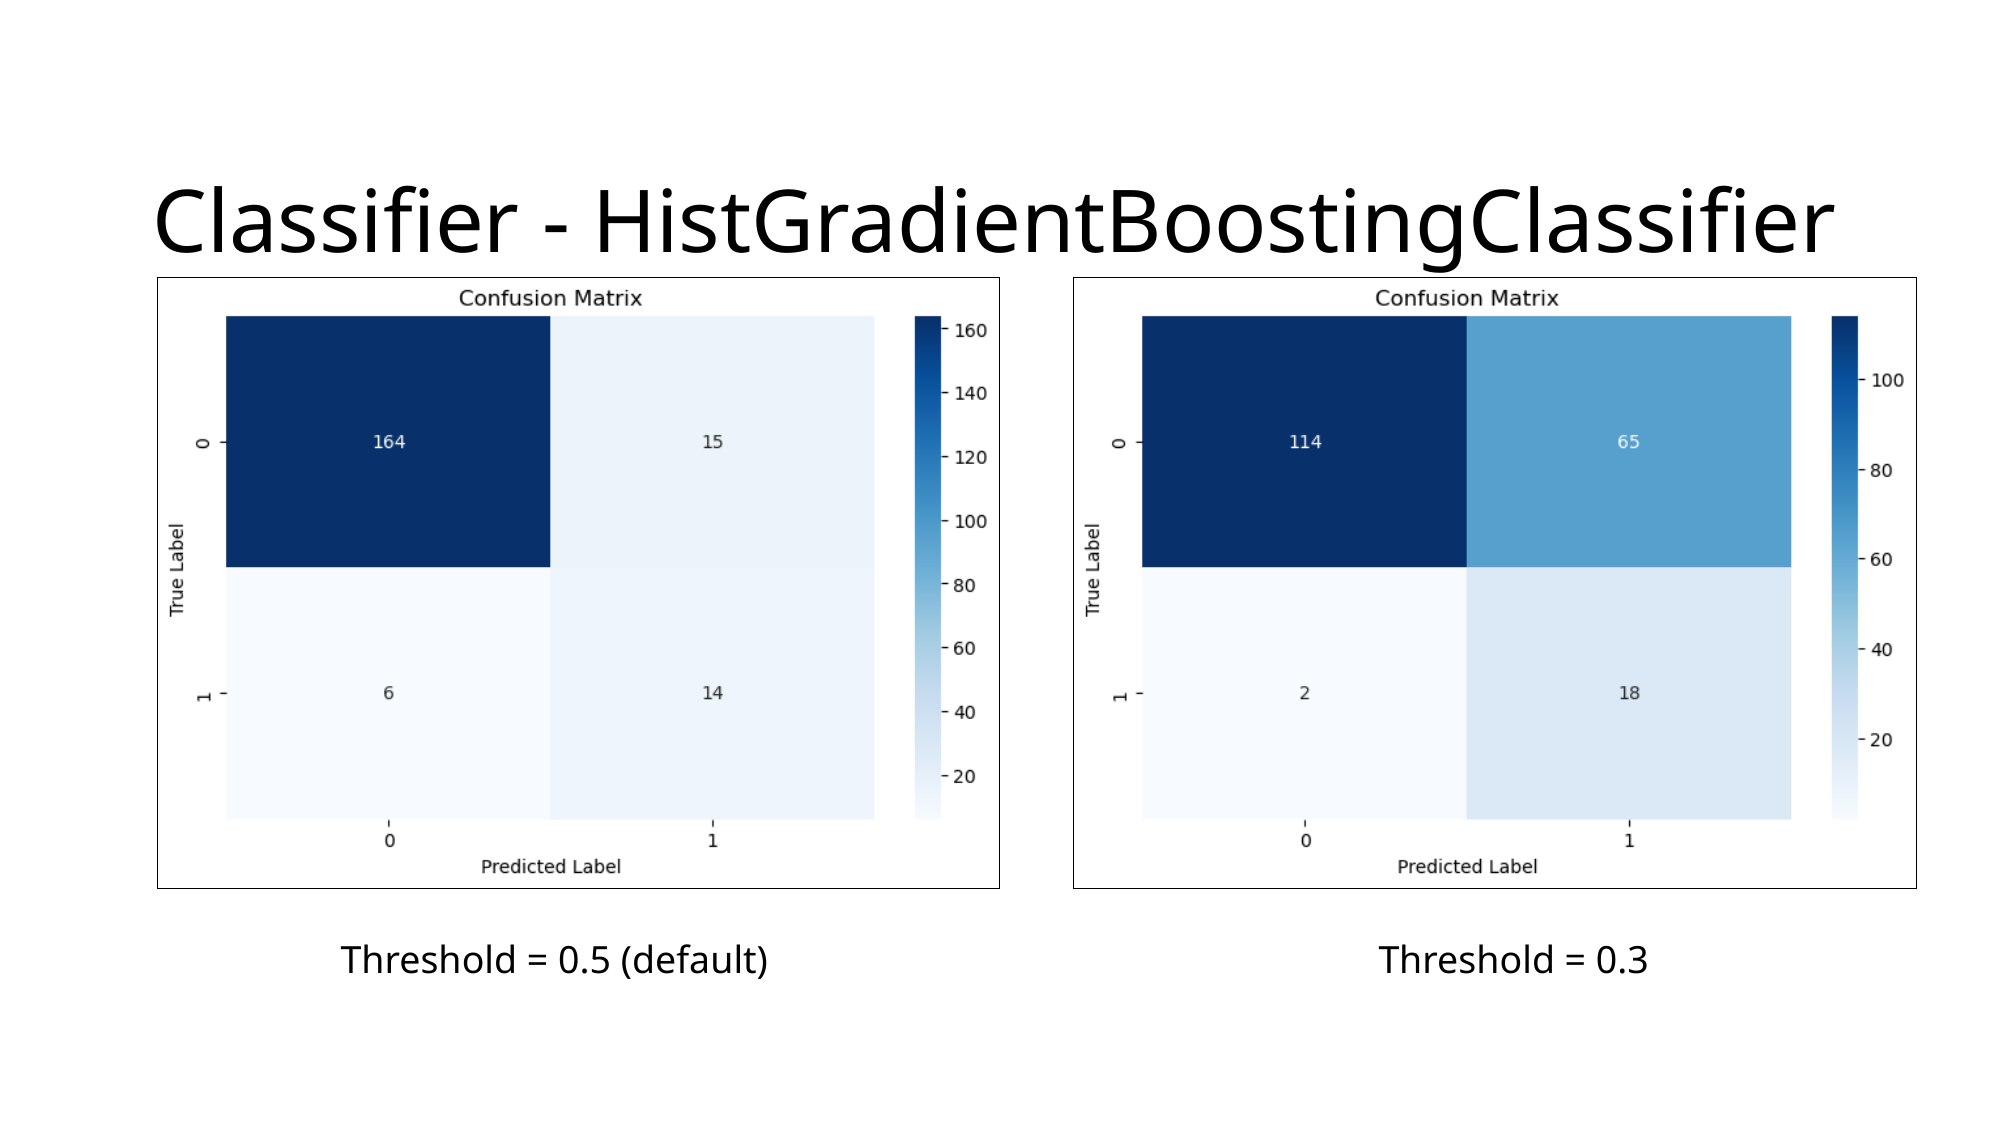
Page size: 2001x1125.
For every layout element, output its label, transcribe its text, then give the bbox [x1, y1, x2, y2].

title Classifier - HistGradientBoostingClassifier [137, 59, 1863, 278]
text_box Threshold = 0.3 [1363, 928, 2000, 988]
picture [1073, 277, 1917, 889]
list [157, 277, 1000, 889]
text_box Threshold = 0.5 (default) [325, 928, 1033, 988]
